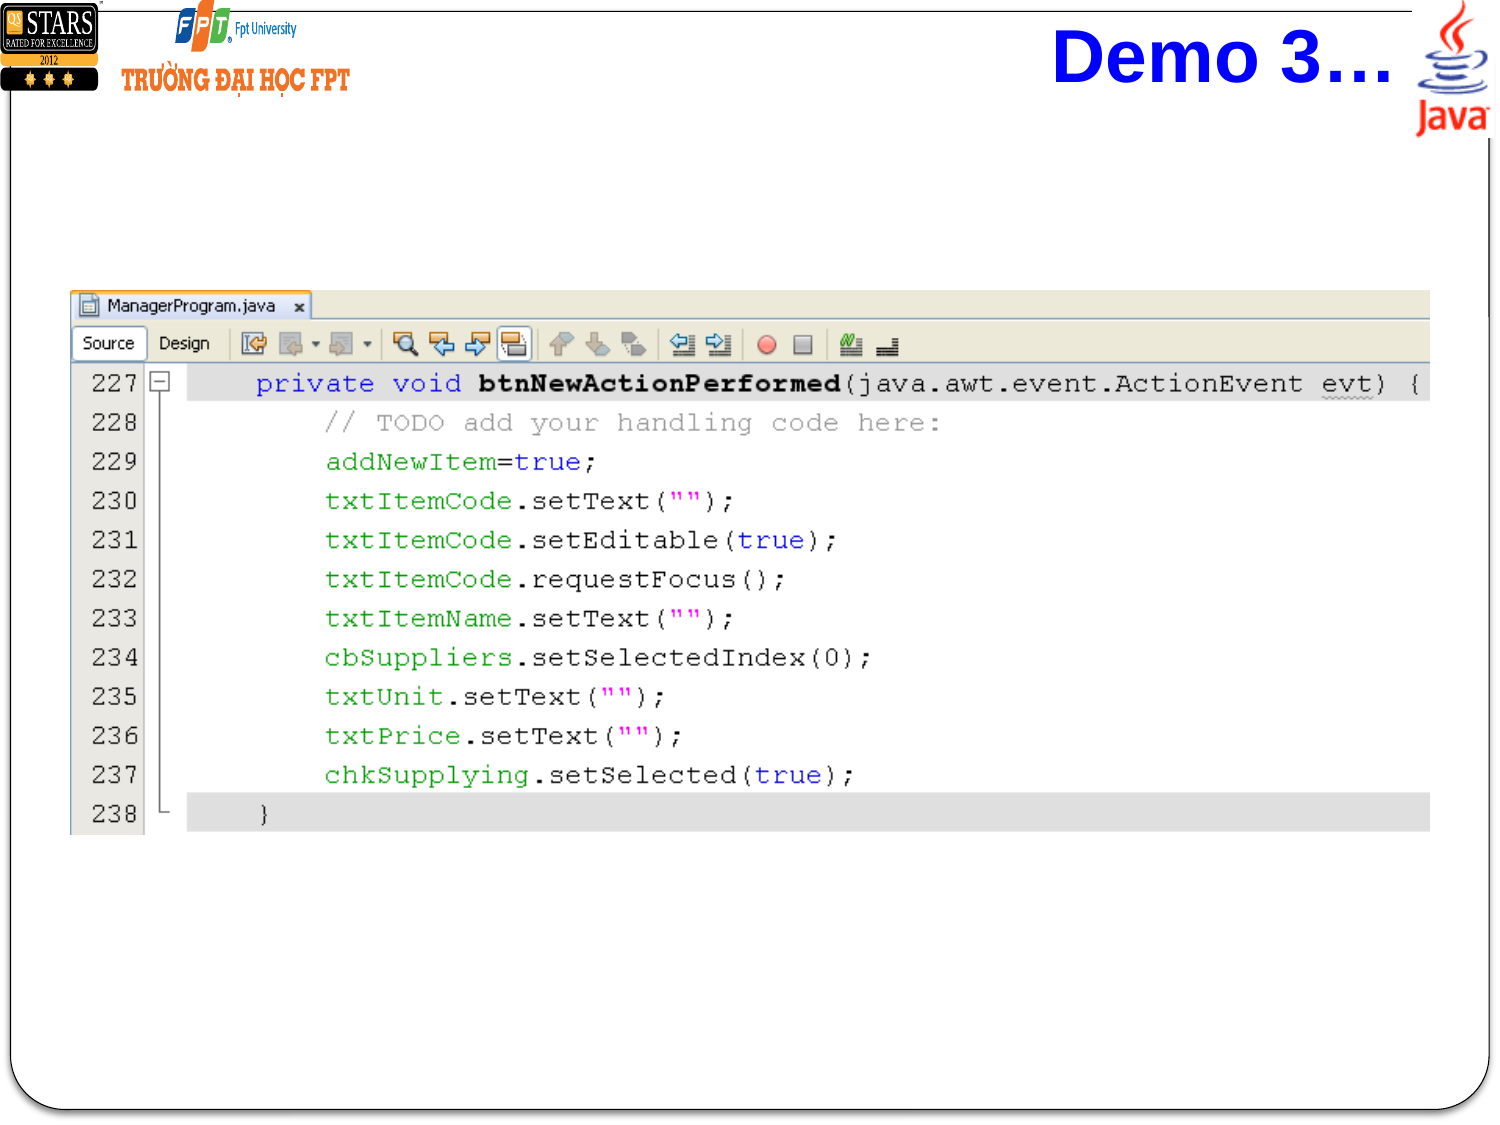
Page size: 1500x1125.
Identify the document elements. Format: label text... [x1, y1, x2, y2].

picture [70, 290, 1430, 835]
title Demo 3… [150, 0, 1413, 113]
picture [1412, 0, 1494, 138]
